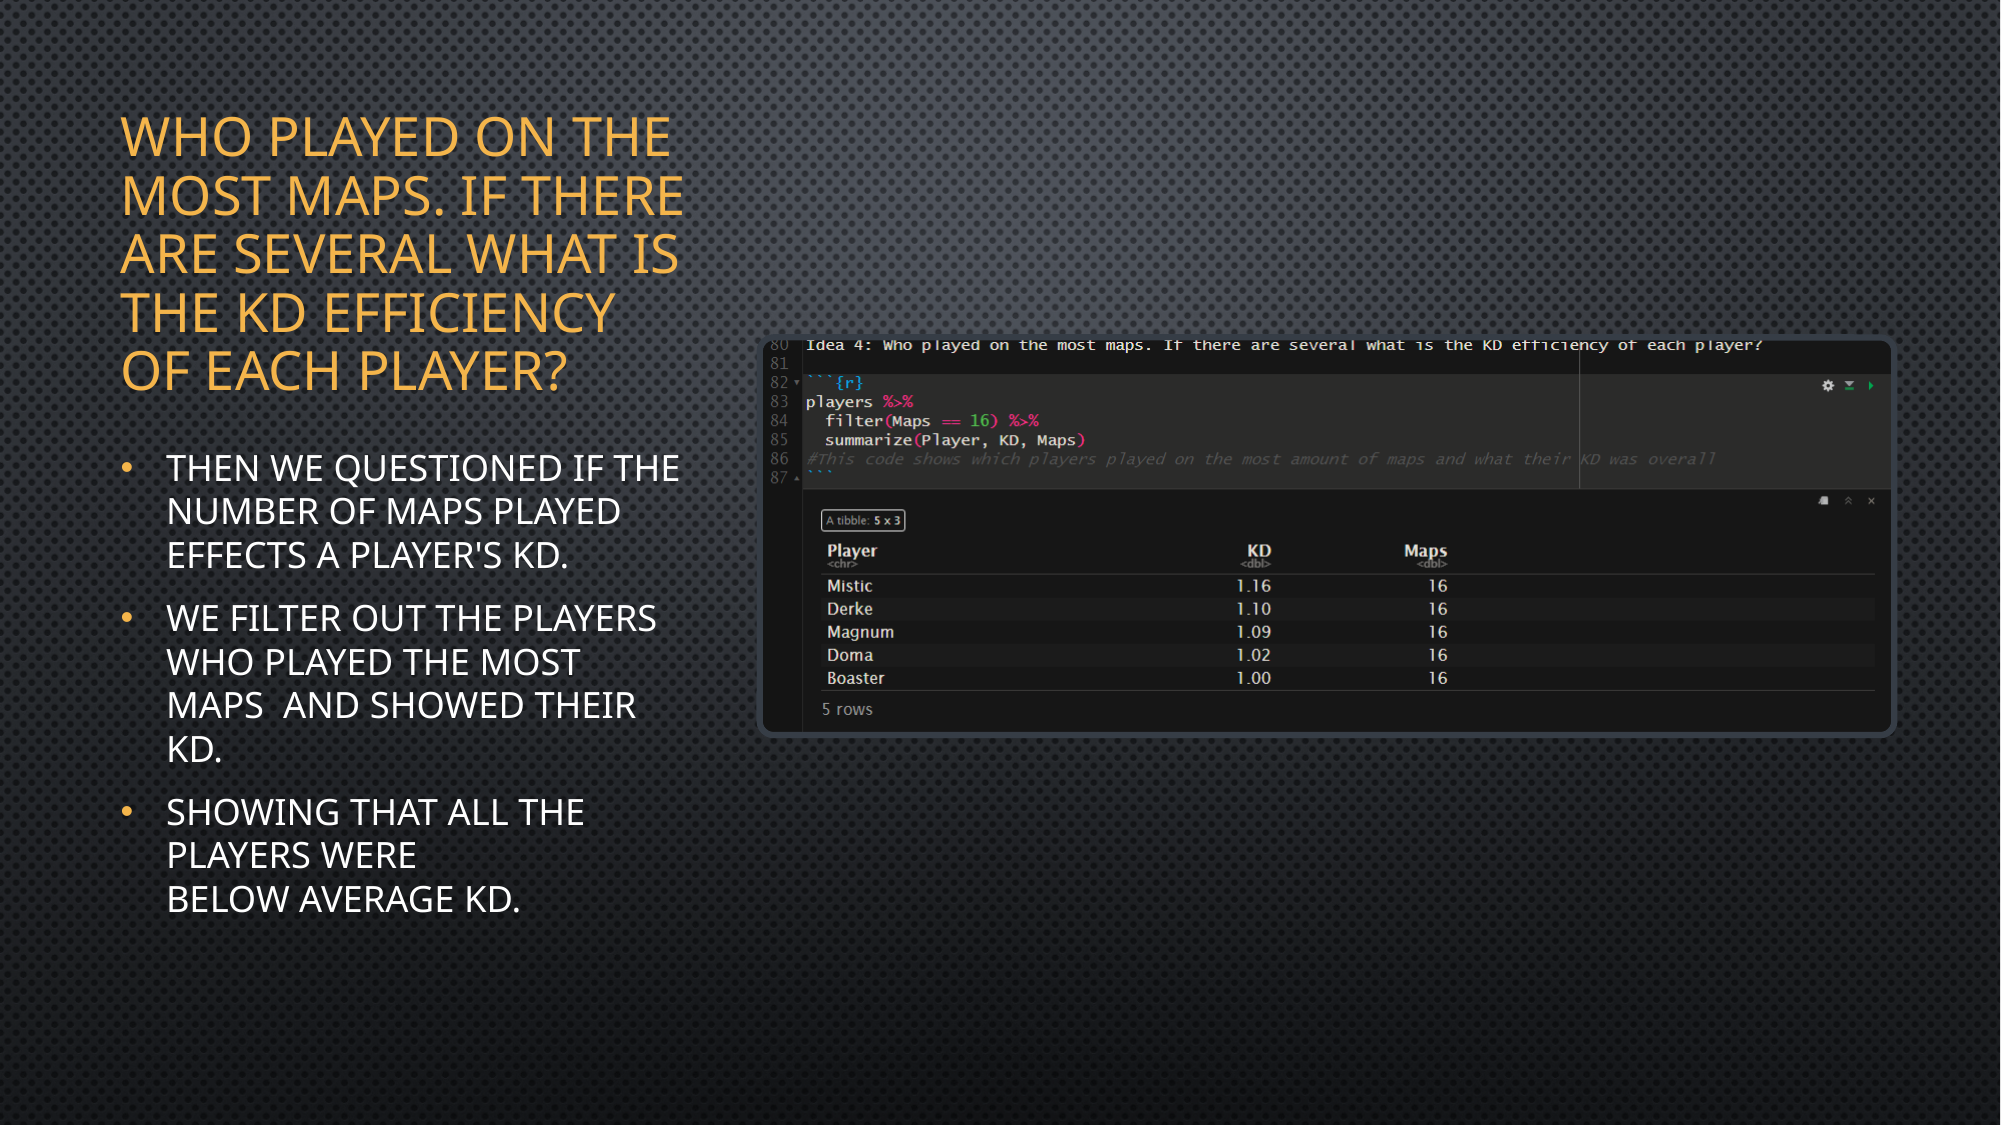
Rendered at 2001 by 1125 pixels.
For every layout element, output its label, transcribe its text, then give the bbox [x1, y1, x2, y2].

title Who played on the most maps. If there are several what is the KD efficiency of each player? [105, 99, 704, 413]
picture [759, 337, 1895, 736]
list Then we questioned if the number of maps played effects a player's KD. We filter out the players who played the most maps and showed their KD. Showing that all the players were below average KD. [105, 437, 704, 966]
